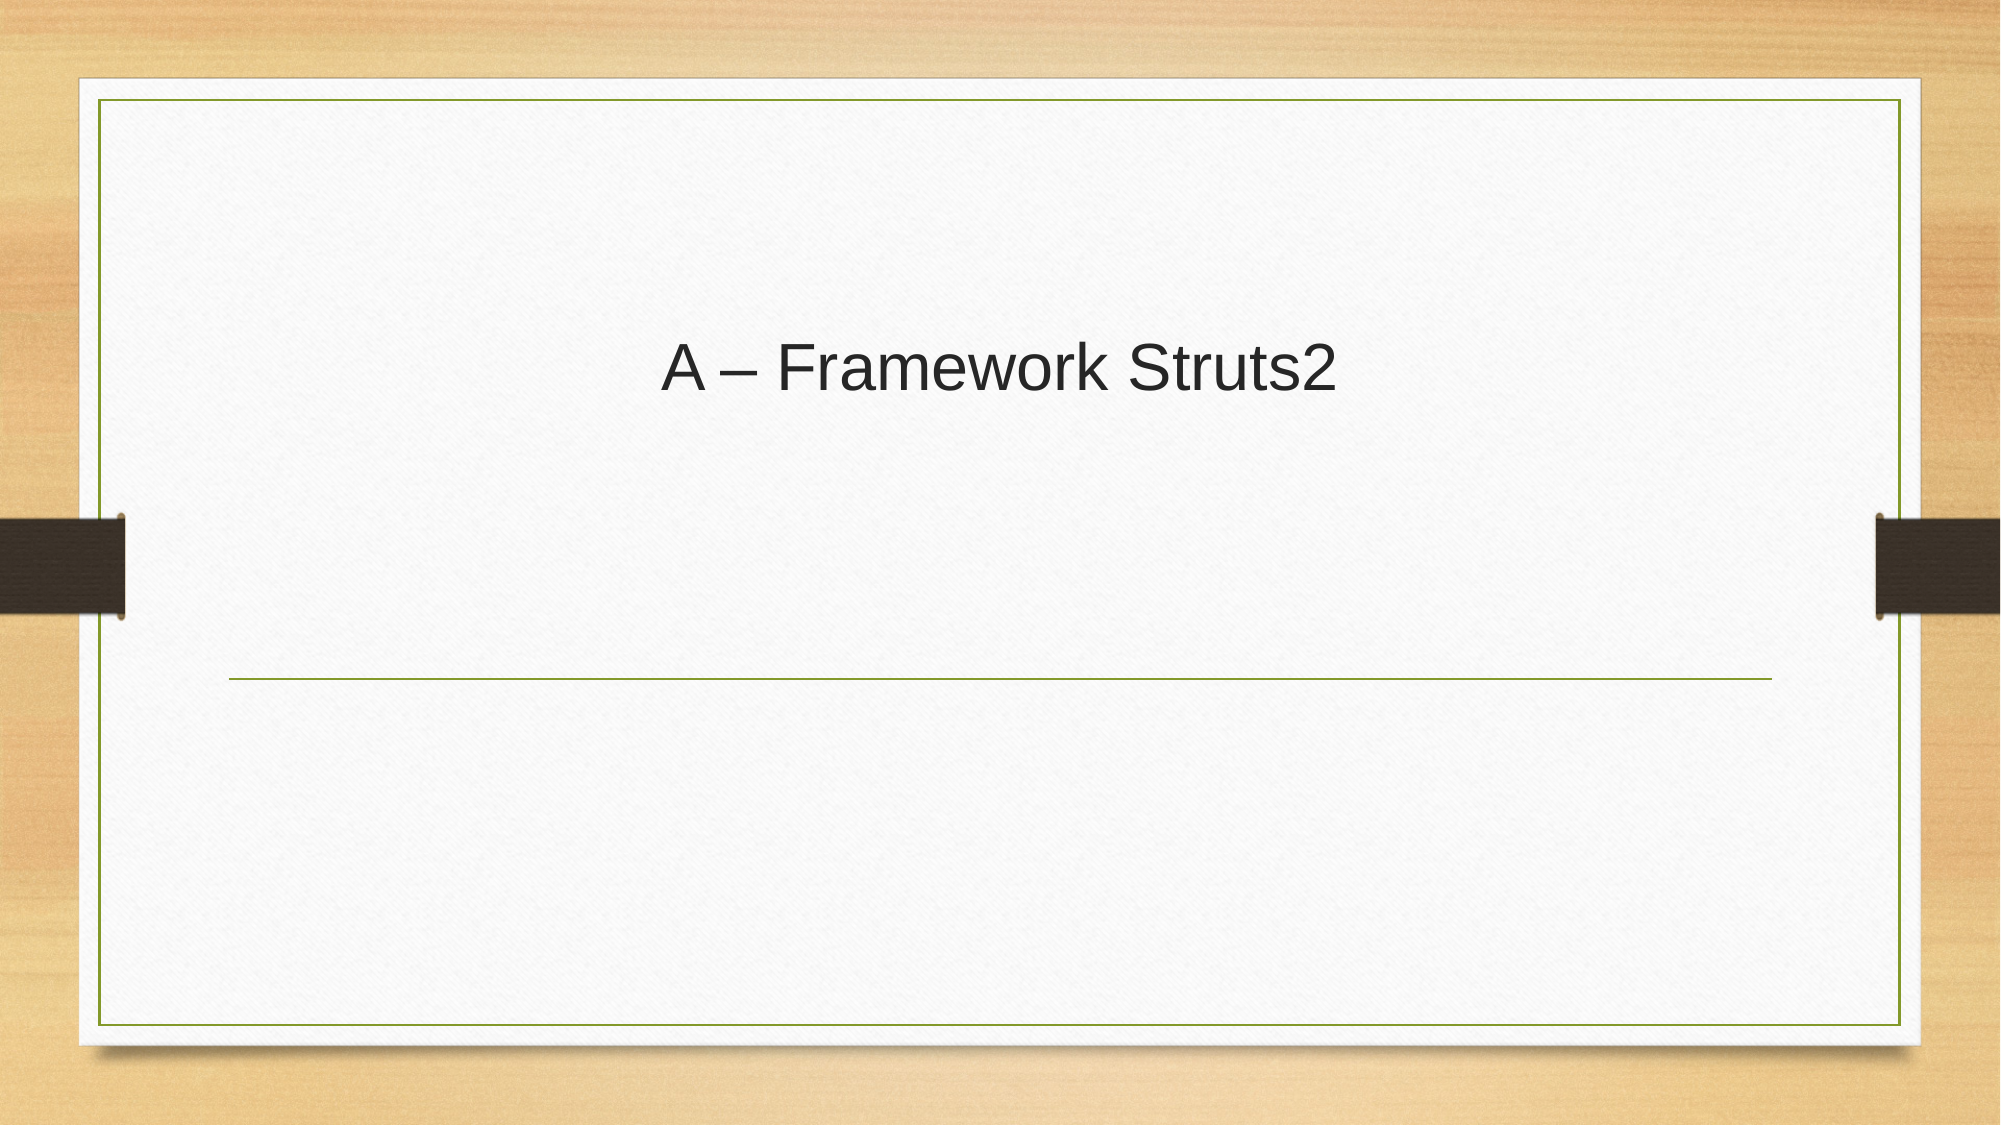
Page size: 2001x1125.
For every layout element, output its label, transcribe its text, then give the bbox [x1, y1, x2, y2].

picture [0, 0, 2001, 1125]
title A – Framework Struts2 [213, 161, 1788, 646]
